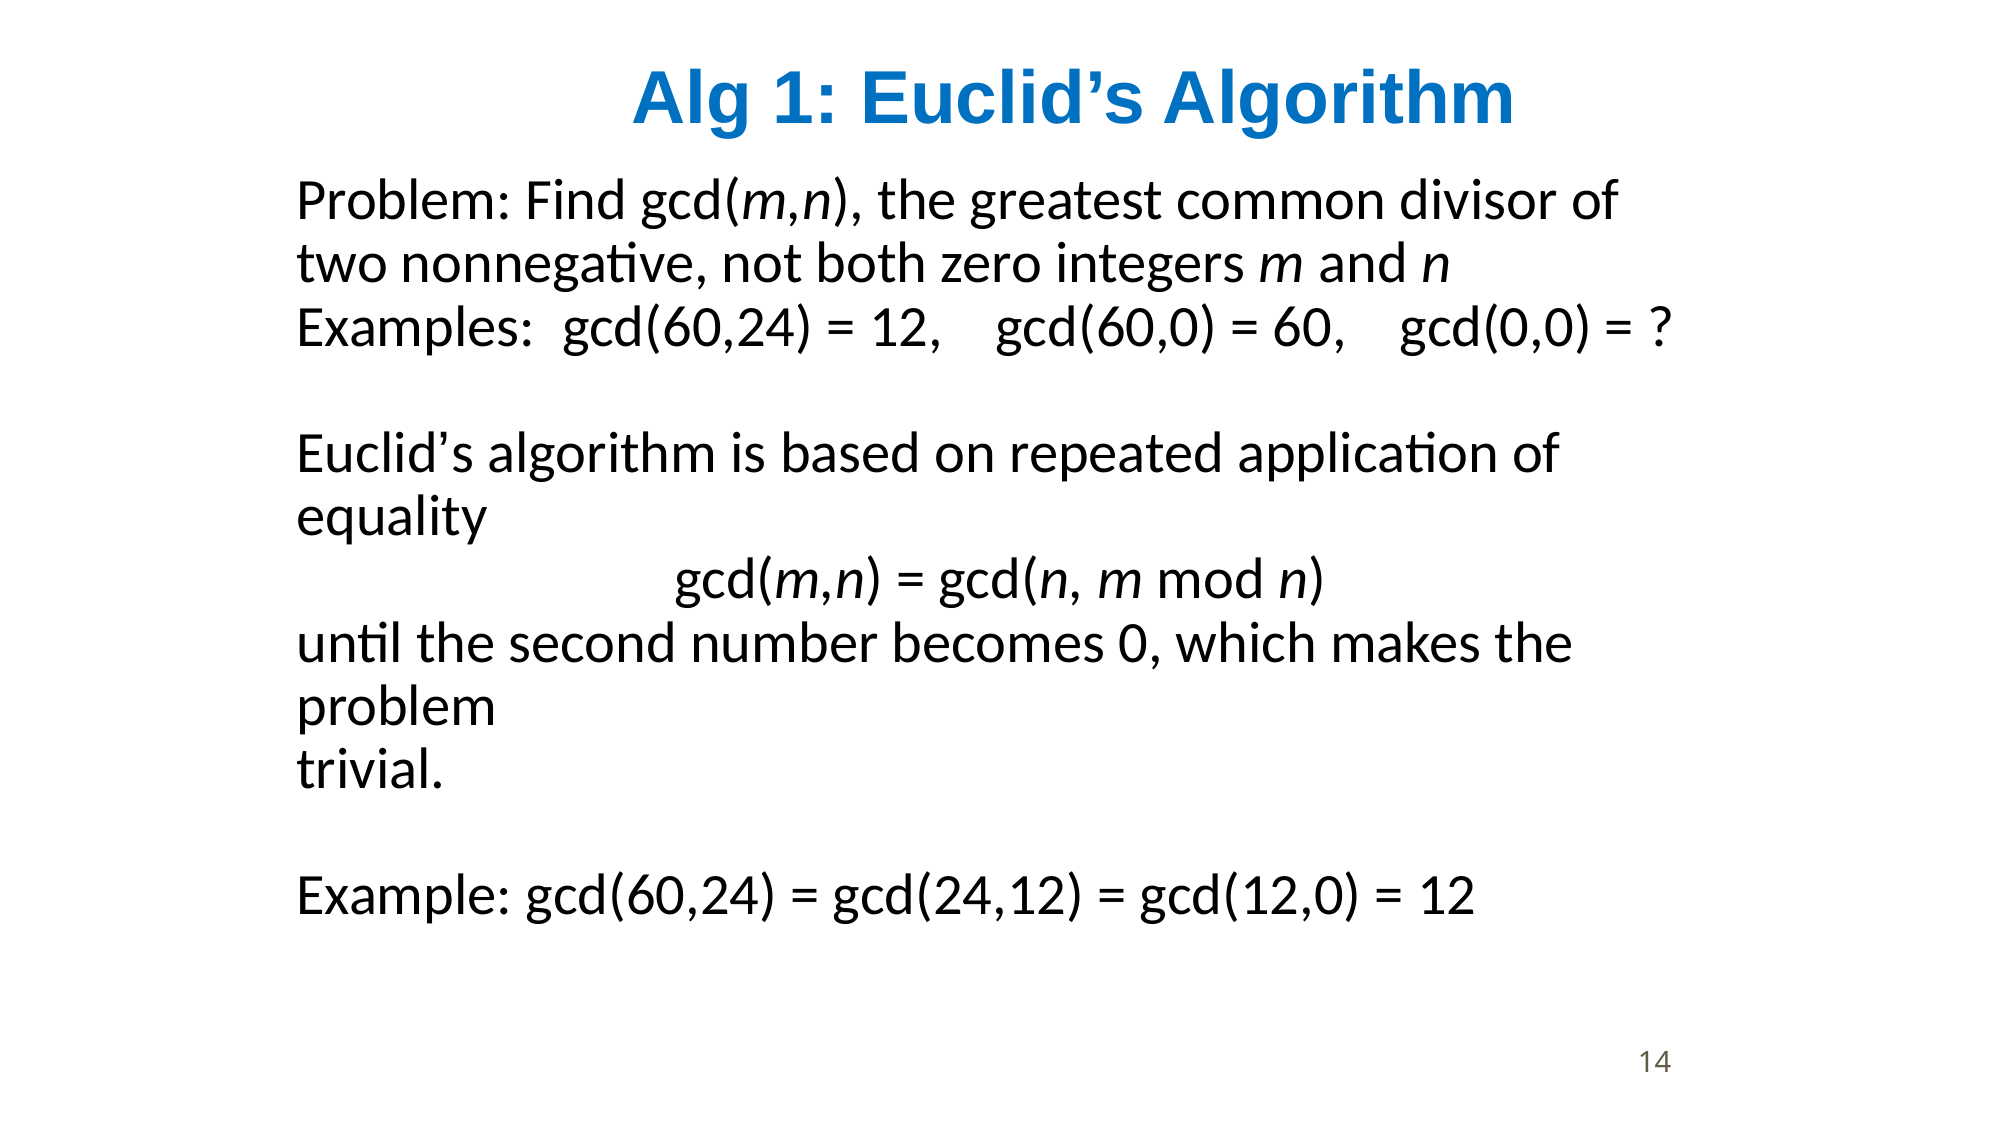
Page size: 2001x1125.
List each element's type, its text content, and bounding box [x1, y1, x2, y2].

list Problem: Find gcd(m,n), the greatest common divisor of two nonnegative, not both zero integers m and n Examples: gcd(60,24) = 12, gcd(60,0) = 60, gcd(0,0) = ? Euclid’s algorithm is based on repeated application of equality gcd(m,n) = gcd(n, m mod n) until the second number becomes 0, which makes the problem trivial. Example: gcd(60,24) = gcd(24,12) = gcd(12,0) = 12 [285, 163, 1715, 1070]
title Alg 1: Euclid’s Algorithm [486, 43, 1663, 156]
text_box 14 [1622, 1035, 1720, 1086]
